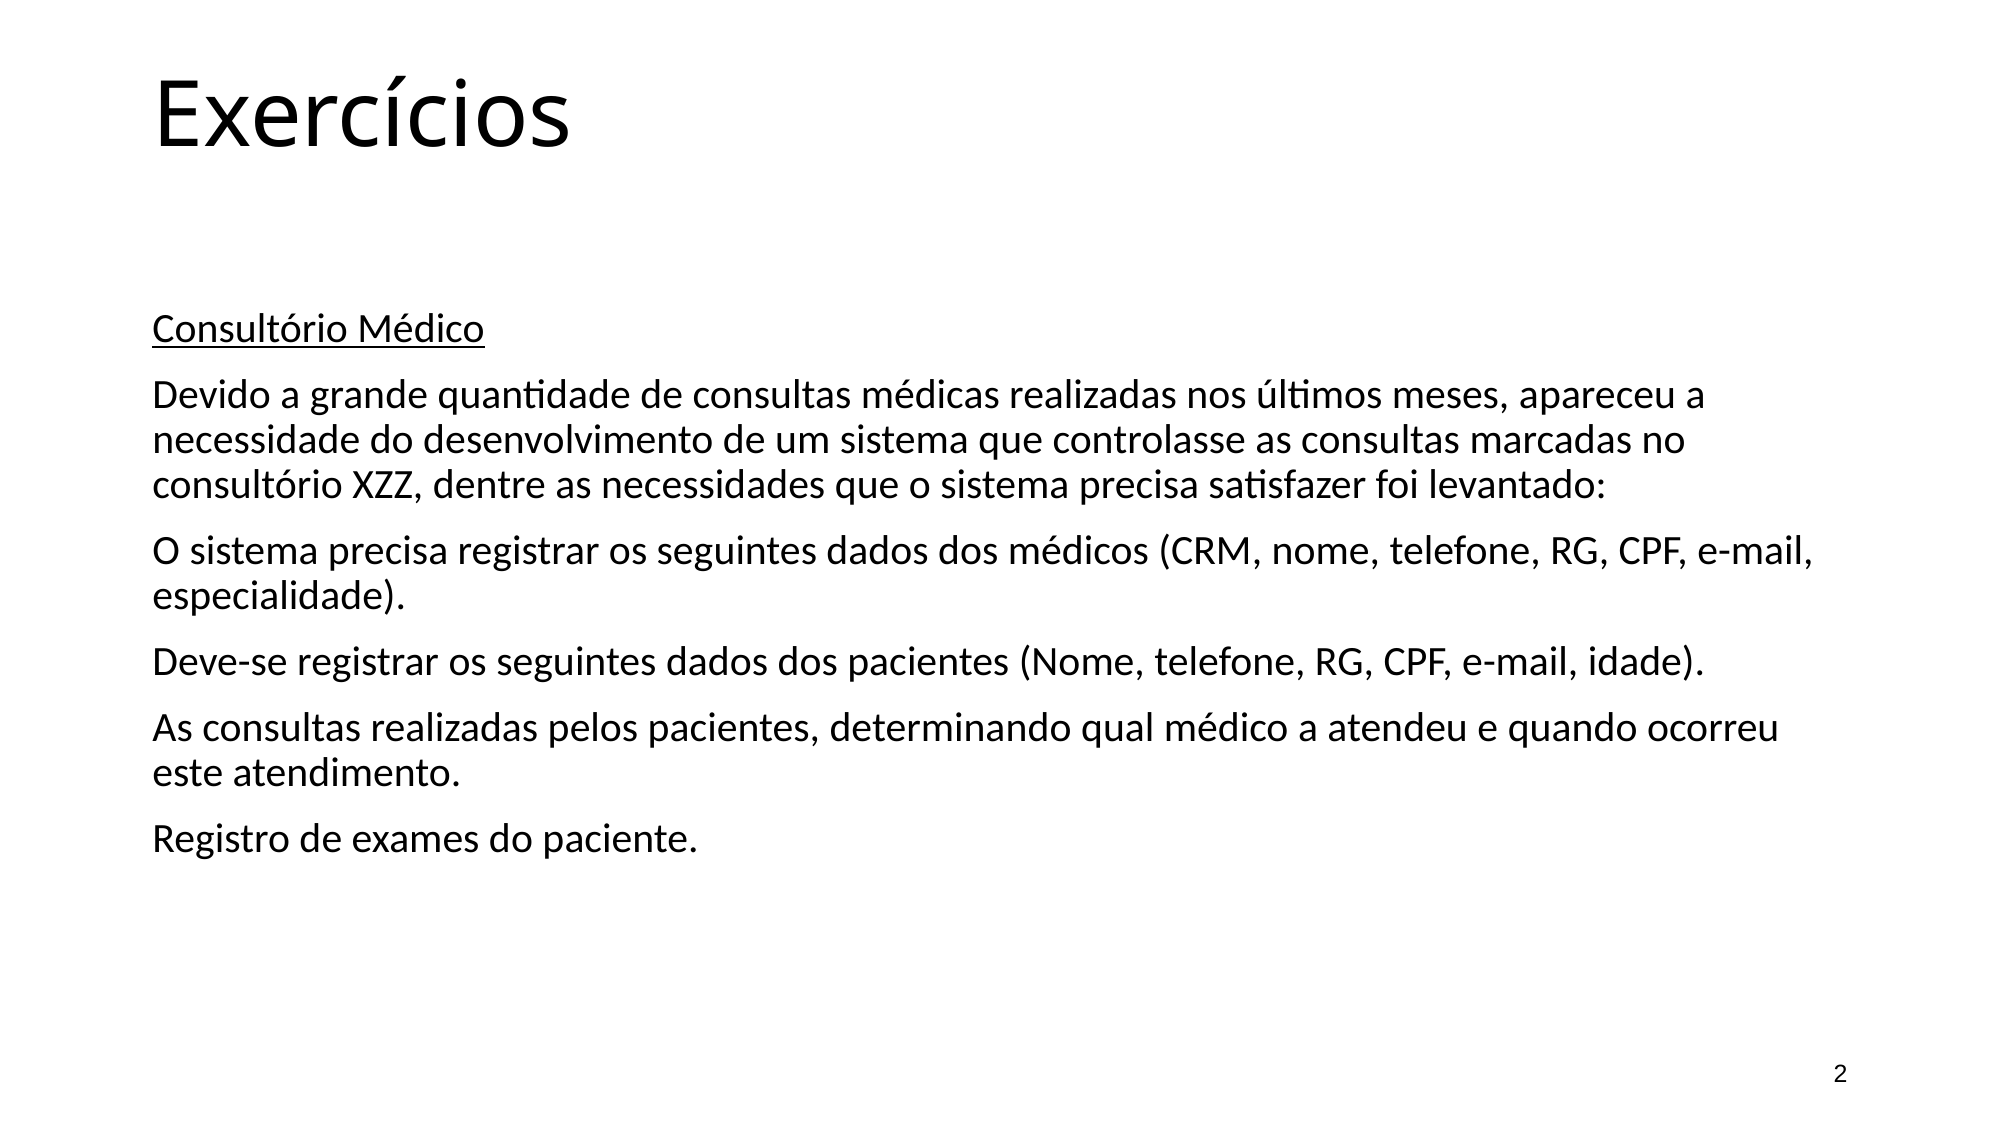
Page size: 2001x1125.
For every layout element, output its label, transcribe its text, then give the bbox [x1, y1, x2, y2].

slide_number 2 [1412, 1042, 1863, 1103]
title Exercícios [137, 59, 1863, 278]
list Consultório Médico Devido a grande quantidade de consultas médicas realizadas nos últimos meses, apareceu a necessidade do desenvolvimento de um sistema que controlasse as consultas marcadas no consultório XZZ, dentre as necessidades que o sistema precisa satisfazer foi levantado: O sistema precisa registrar os seguintes dados dos médicos (CRM, nome, telefone, RG, CPF, e-mail, especialidade). Deve-se registrar os seguintes dados dos pacientes (Nome, telefone, RG, CPF, e-mail, idade). As consultas realizadas pelos pacientes, determinando qual médico a atendeu e quando ocorreu este atendimento. Registro de exames do paciente. [137, 299, 1863, 1014]
